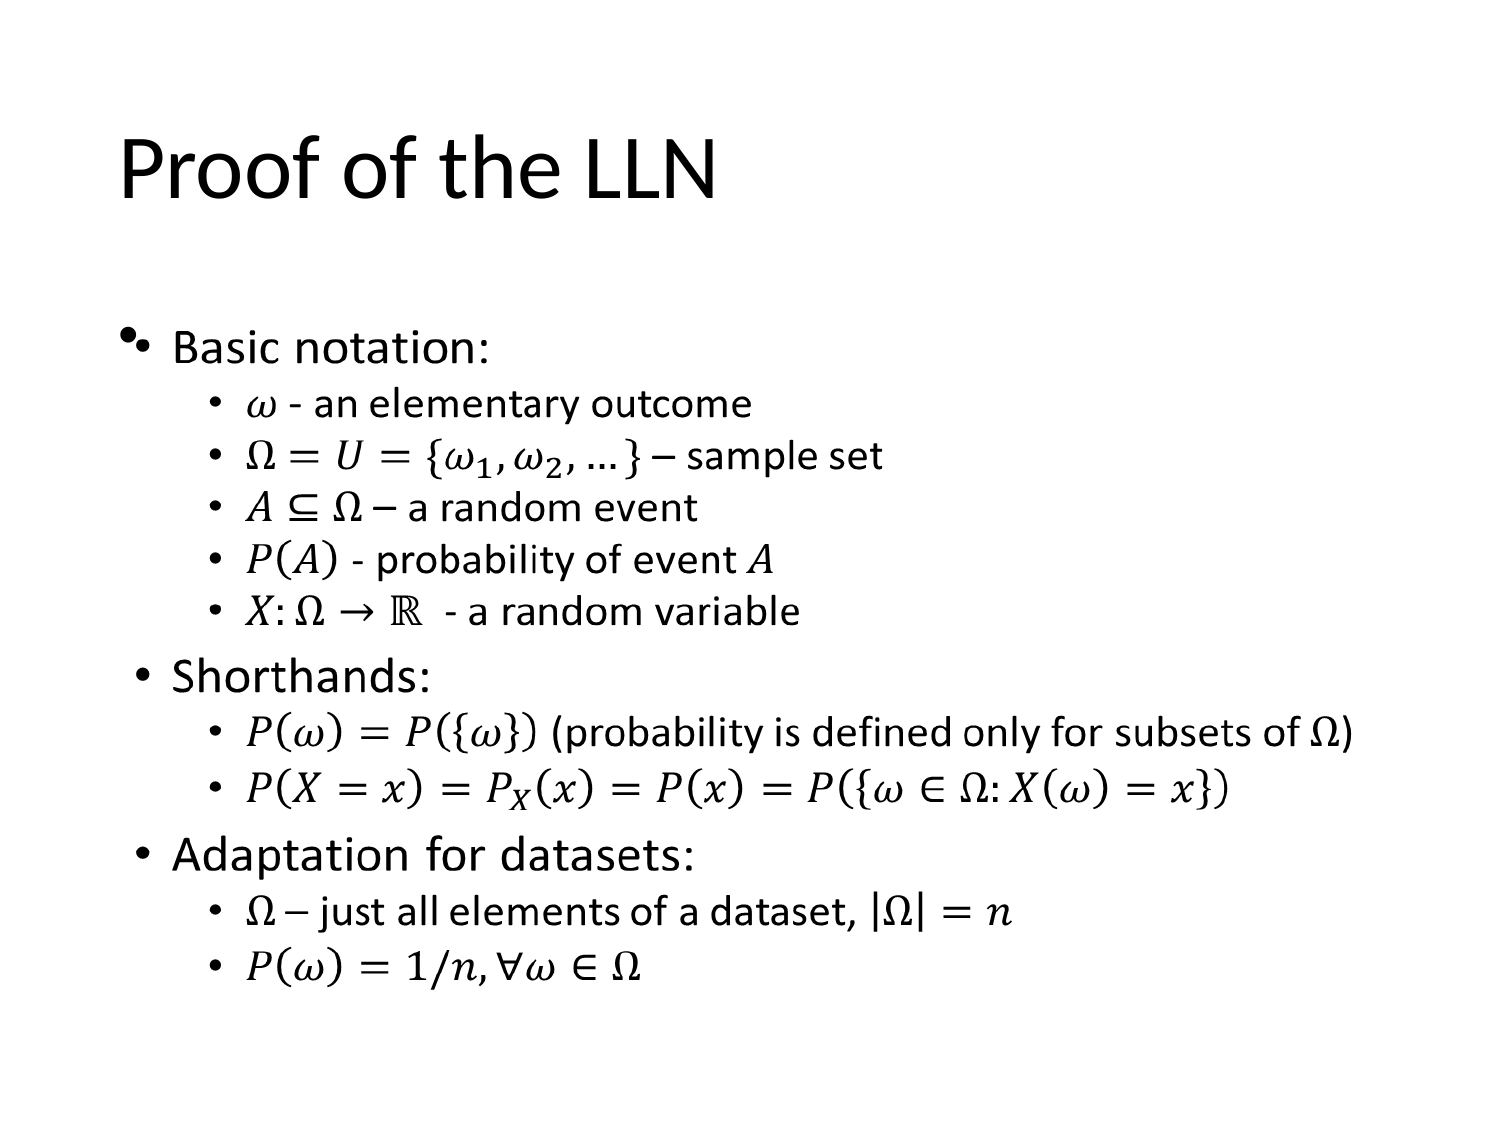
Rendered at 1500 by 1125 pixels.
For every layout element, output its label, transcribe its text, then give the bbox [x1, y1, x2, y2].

title Proof of the LLN [103, 59, 1397, 278]
list [103, 299, 1397, 1014]
